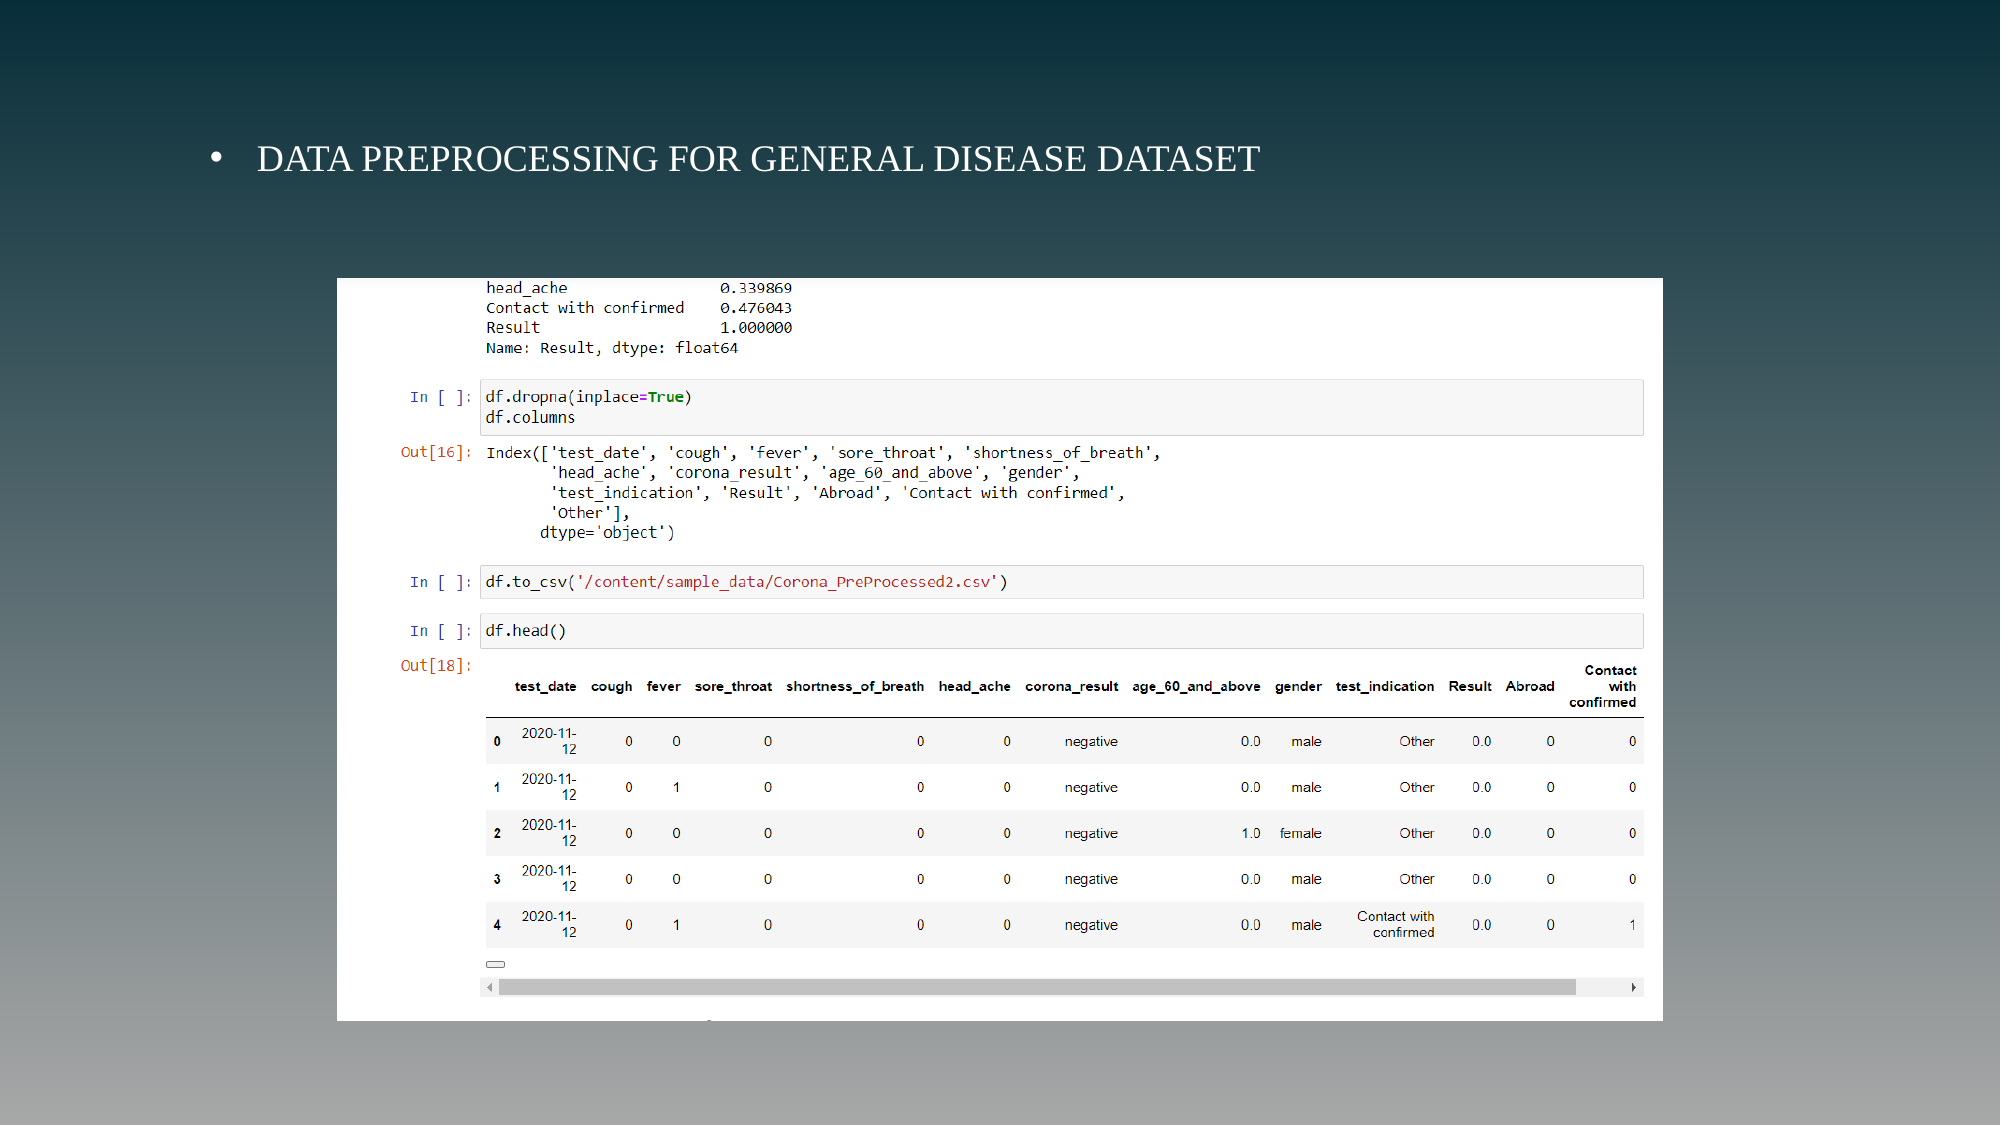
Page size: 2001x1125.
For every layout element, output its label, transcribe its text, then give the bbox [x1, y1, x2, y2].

picture [337, 278, 1663, 1021]
text_box DATA PREPROCESSING FOR GENERAL DISEASE DATASET [195, 104, 1307, 187]
